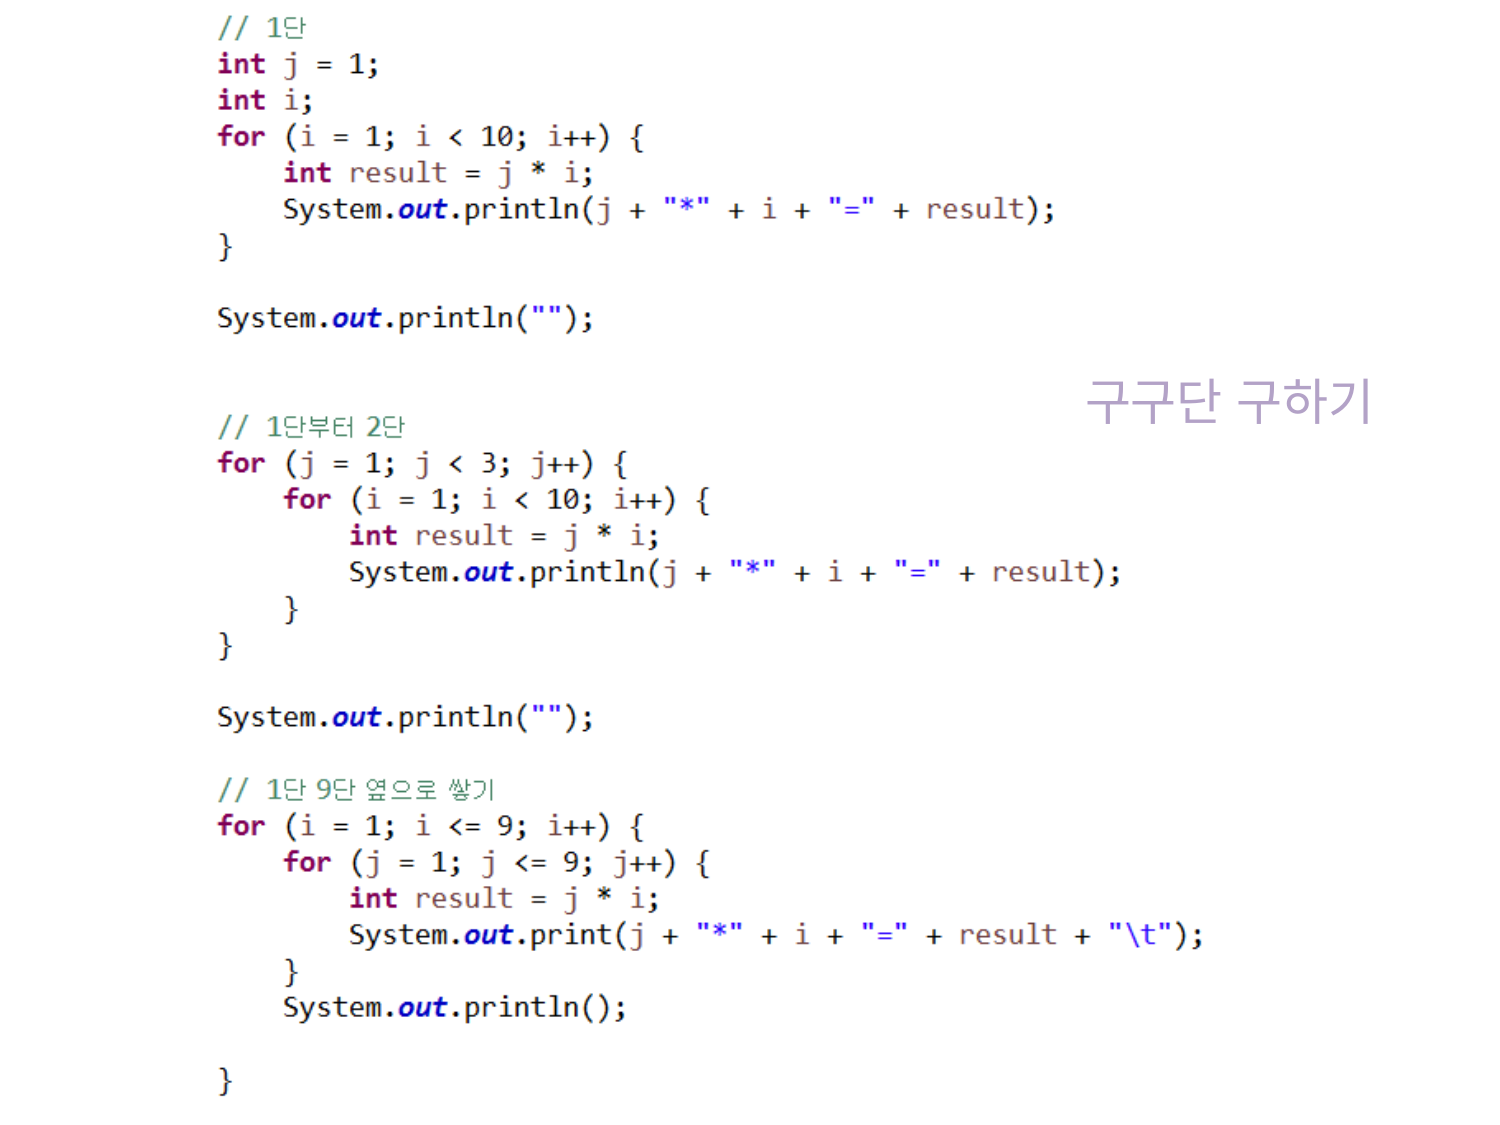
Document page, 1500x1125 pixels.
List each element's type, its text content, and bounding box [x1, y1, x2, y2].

text_box 구구단 구하기 [1236, 363, 1391, 438]
picture [198, 11, 1231, 1106]
